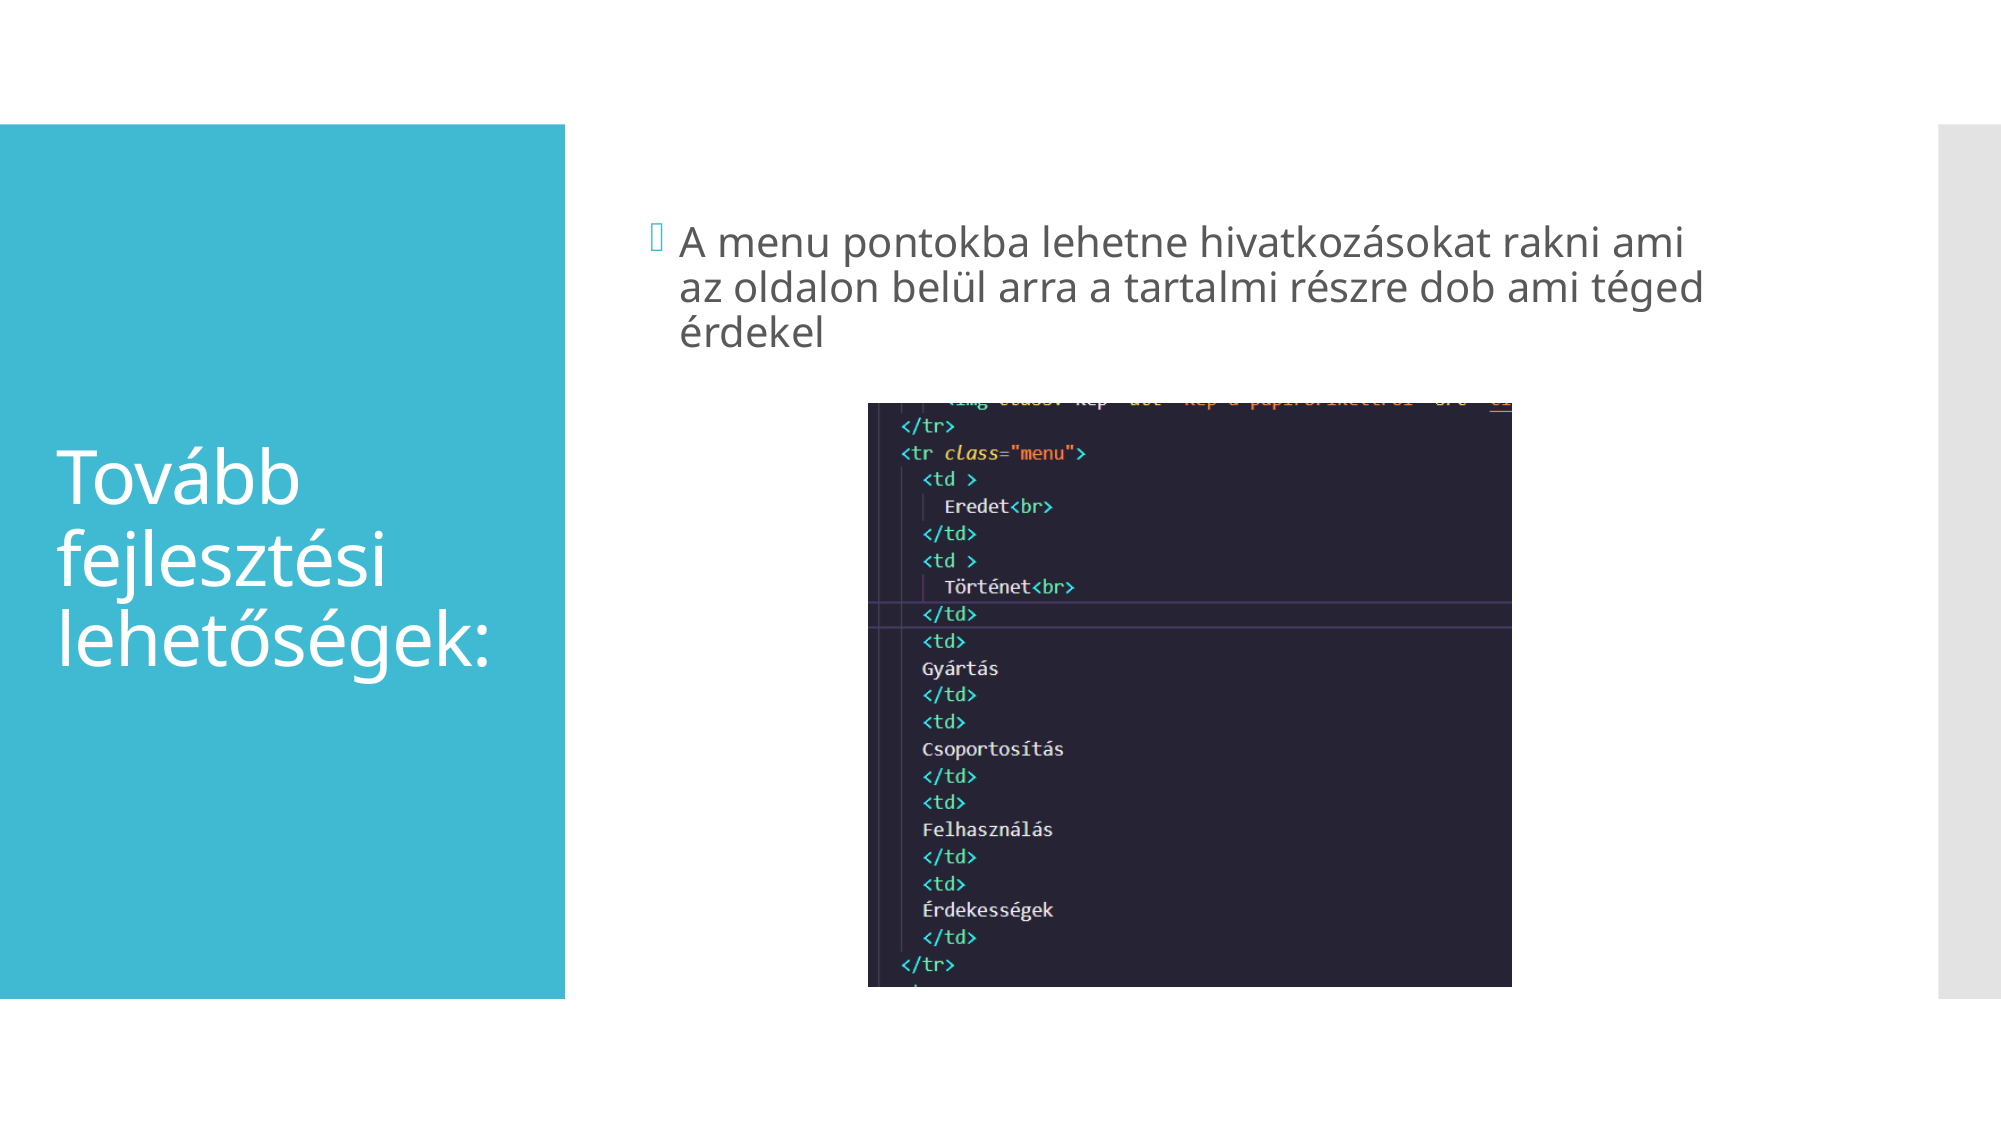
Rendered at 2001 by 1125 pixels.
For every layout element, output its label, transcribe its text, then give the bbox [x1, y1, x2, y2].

list A menu pontokba lehetne hivatkozásokat rakni ami az oldalon belül arra a tartalmi részre dob ami téged érdekel [634, 141, 1745, 438]
title Tovább fejlesztési lehetőségek: [41, 184, 525, 940]
picture [867, 403, 1512, 987]
